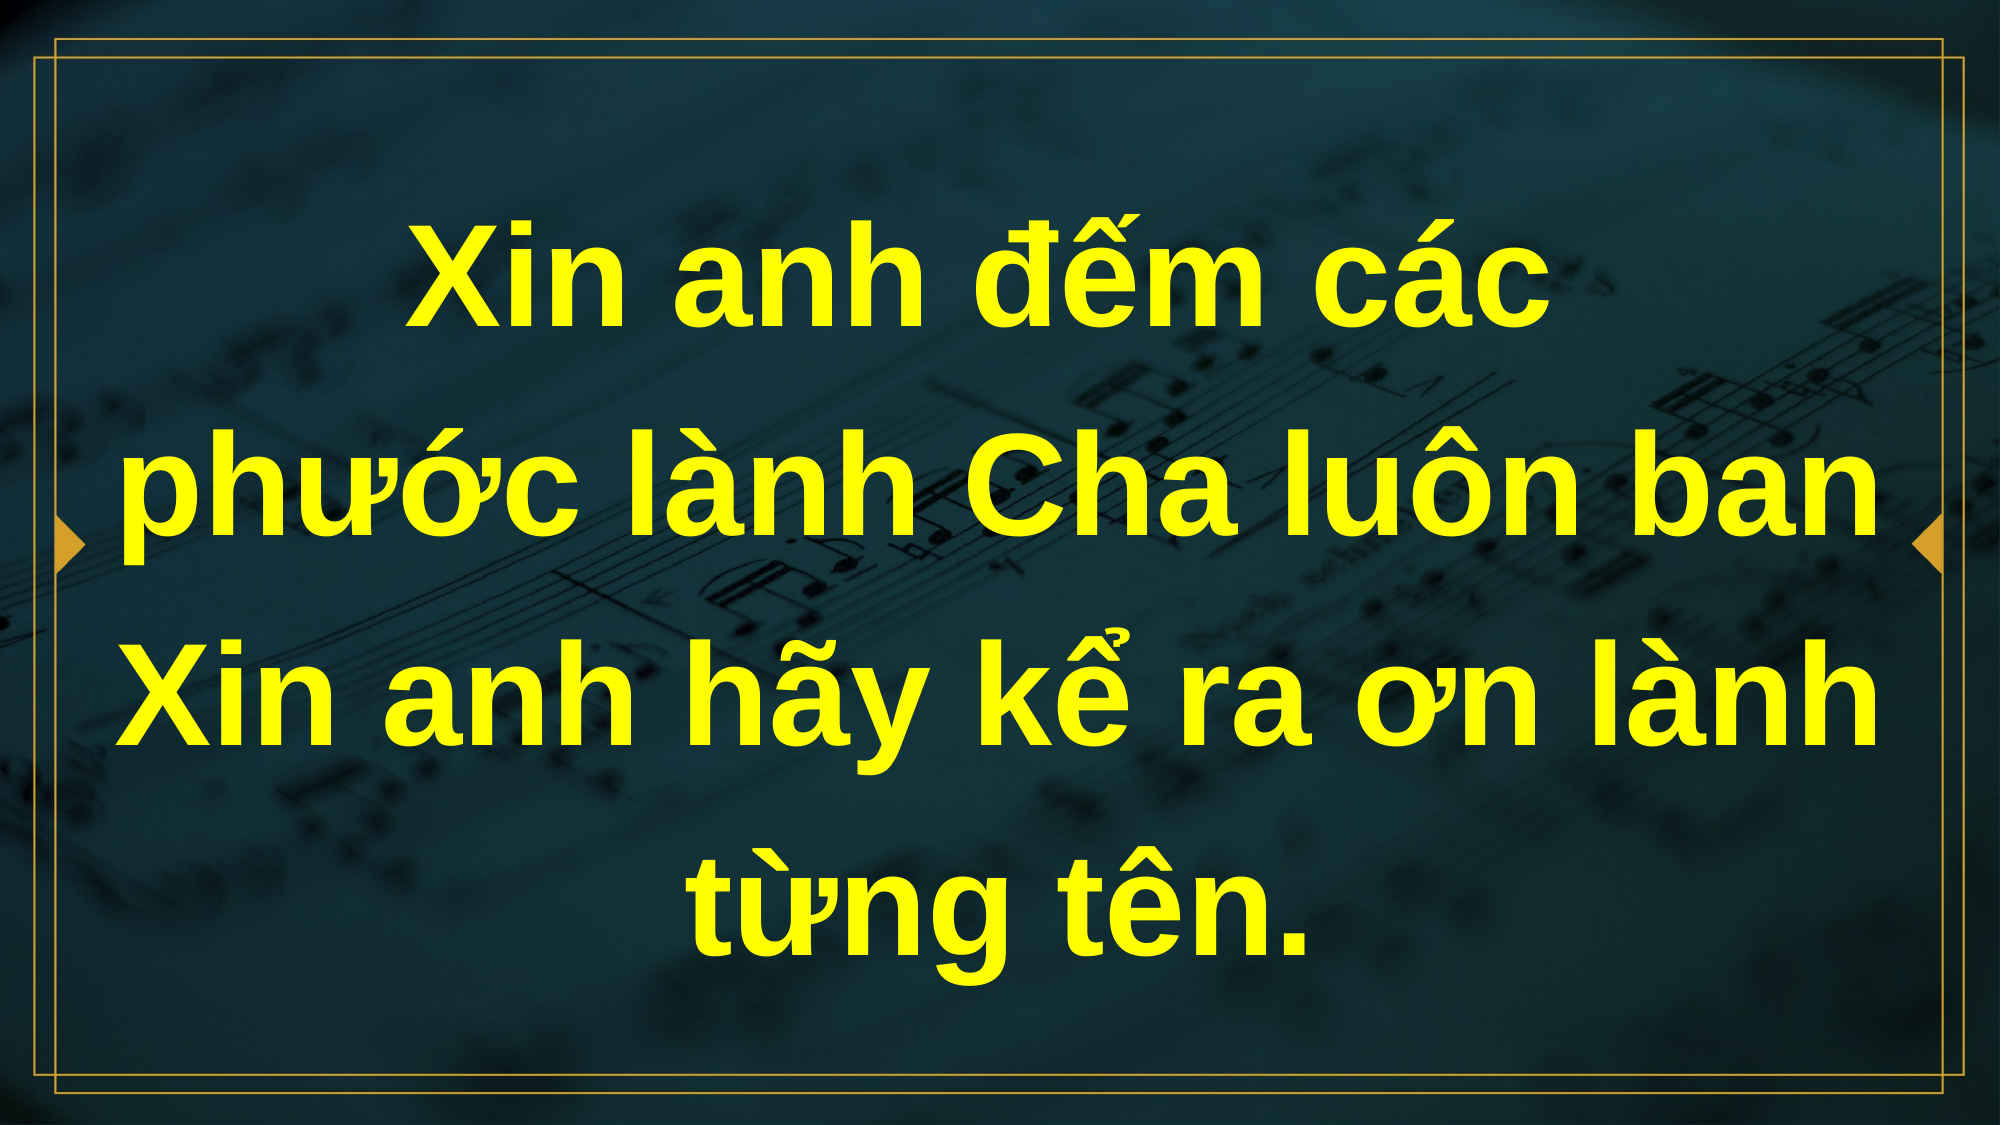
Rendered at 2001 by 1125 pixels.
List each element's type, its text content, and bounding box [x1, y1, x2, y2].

picture [0, 0, 2000, 1125]
title Xin anh đếm các phước lành Cha luôn ban Xin anh hãy kể ra ơn lành từng tên. [55, 53, 1945, 1077]
